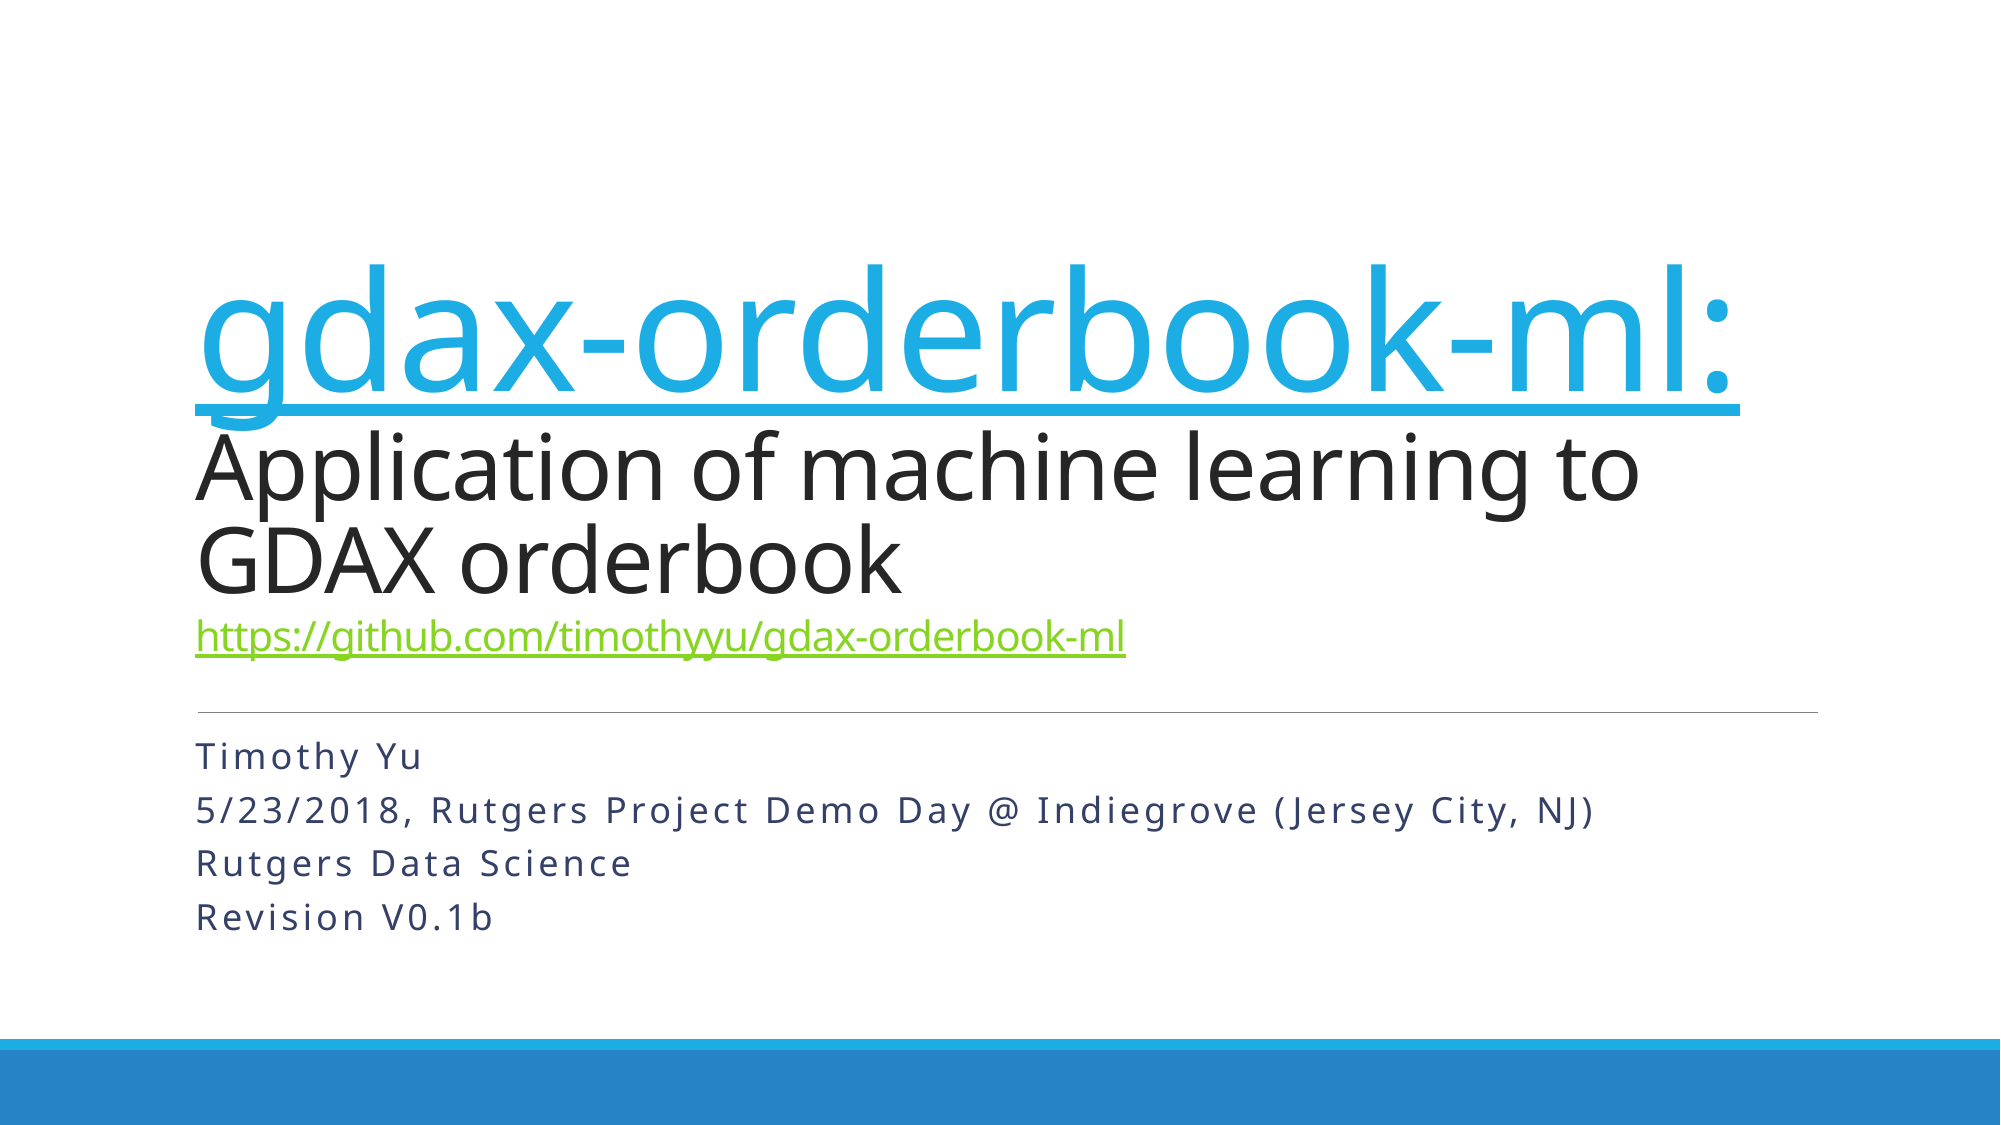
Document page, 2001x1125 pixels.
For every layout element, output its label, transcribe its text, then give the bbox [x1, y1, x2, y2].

title gdax-orderbook-ml: Application of machine learning to GDAX orderbook https://github.com/timothyyu/gdax-orderbook-ml [180, 124, 1830, 669]
subtitle Timothy Yu 5/23/2018, Rutgers Project Demo Day @ Indiegrove (Jersey City, NJ) Rutgers Data Science Revision V0.1b [180, 730, 1831, 948]
